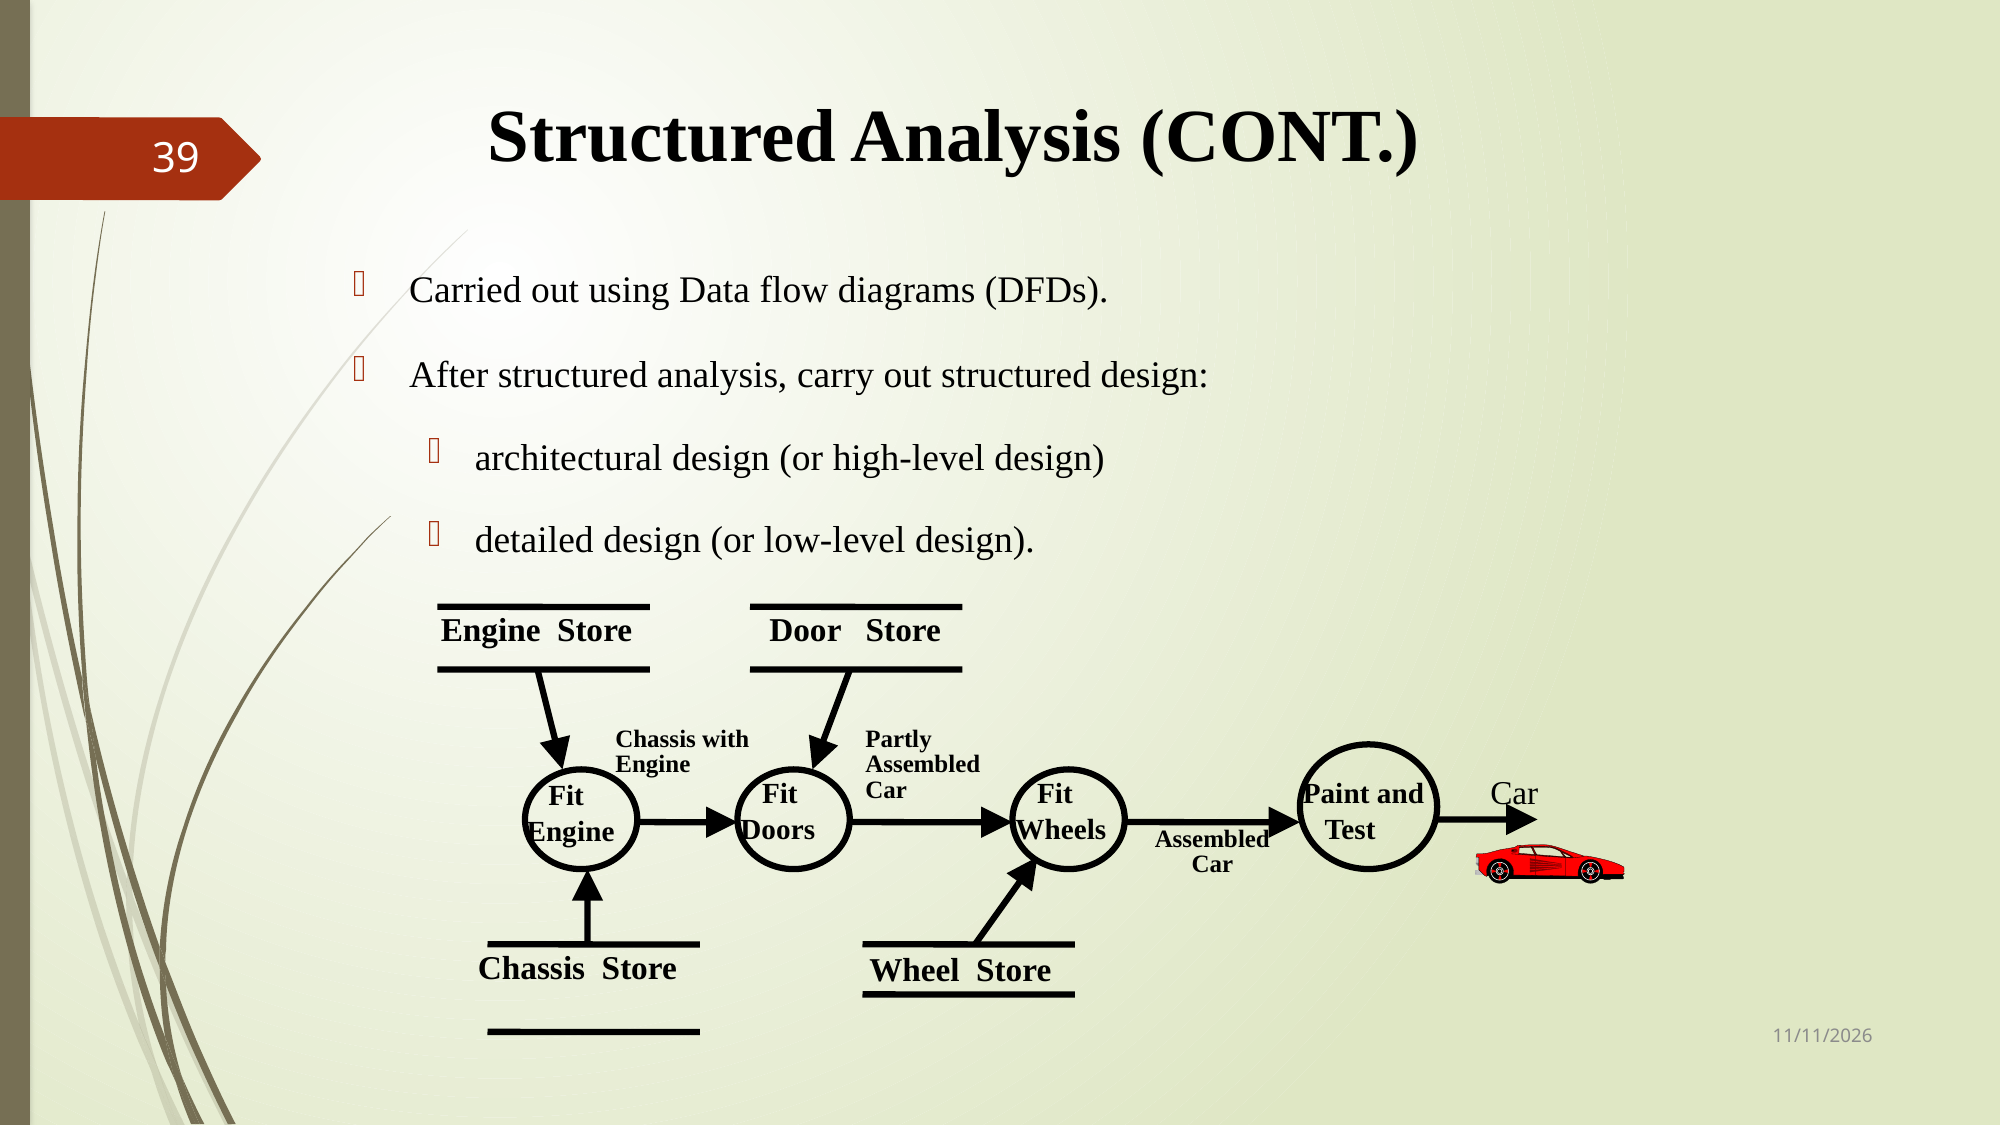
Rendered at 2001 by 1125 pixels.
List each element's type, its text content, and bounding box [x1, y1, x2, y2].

slide_number 39 [87, 129, 216, 190]
list Carried out using Data flow diagrams (DFDs). After structured analysis, carry out structured design: architectural design (or high-level design) detailed design (or low-level design). [350, 235, 1700, 1067]
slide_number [1699, 1005, 1888, 1067]
title Structured Analysis (CONT.) [316, 37, 1592, 225]
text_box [437, 606, 1638, 1041]
